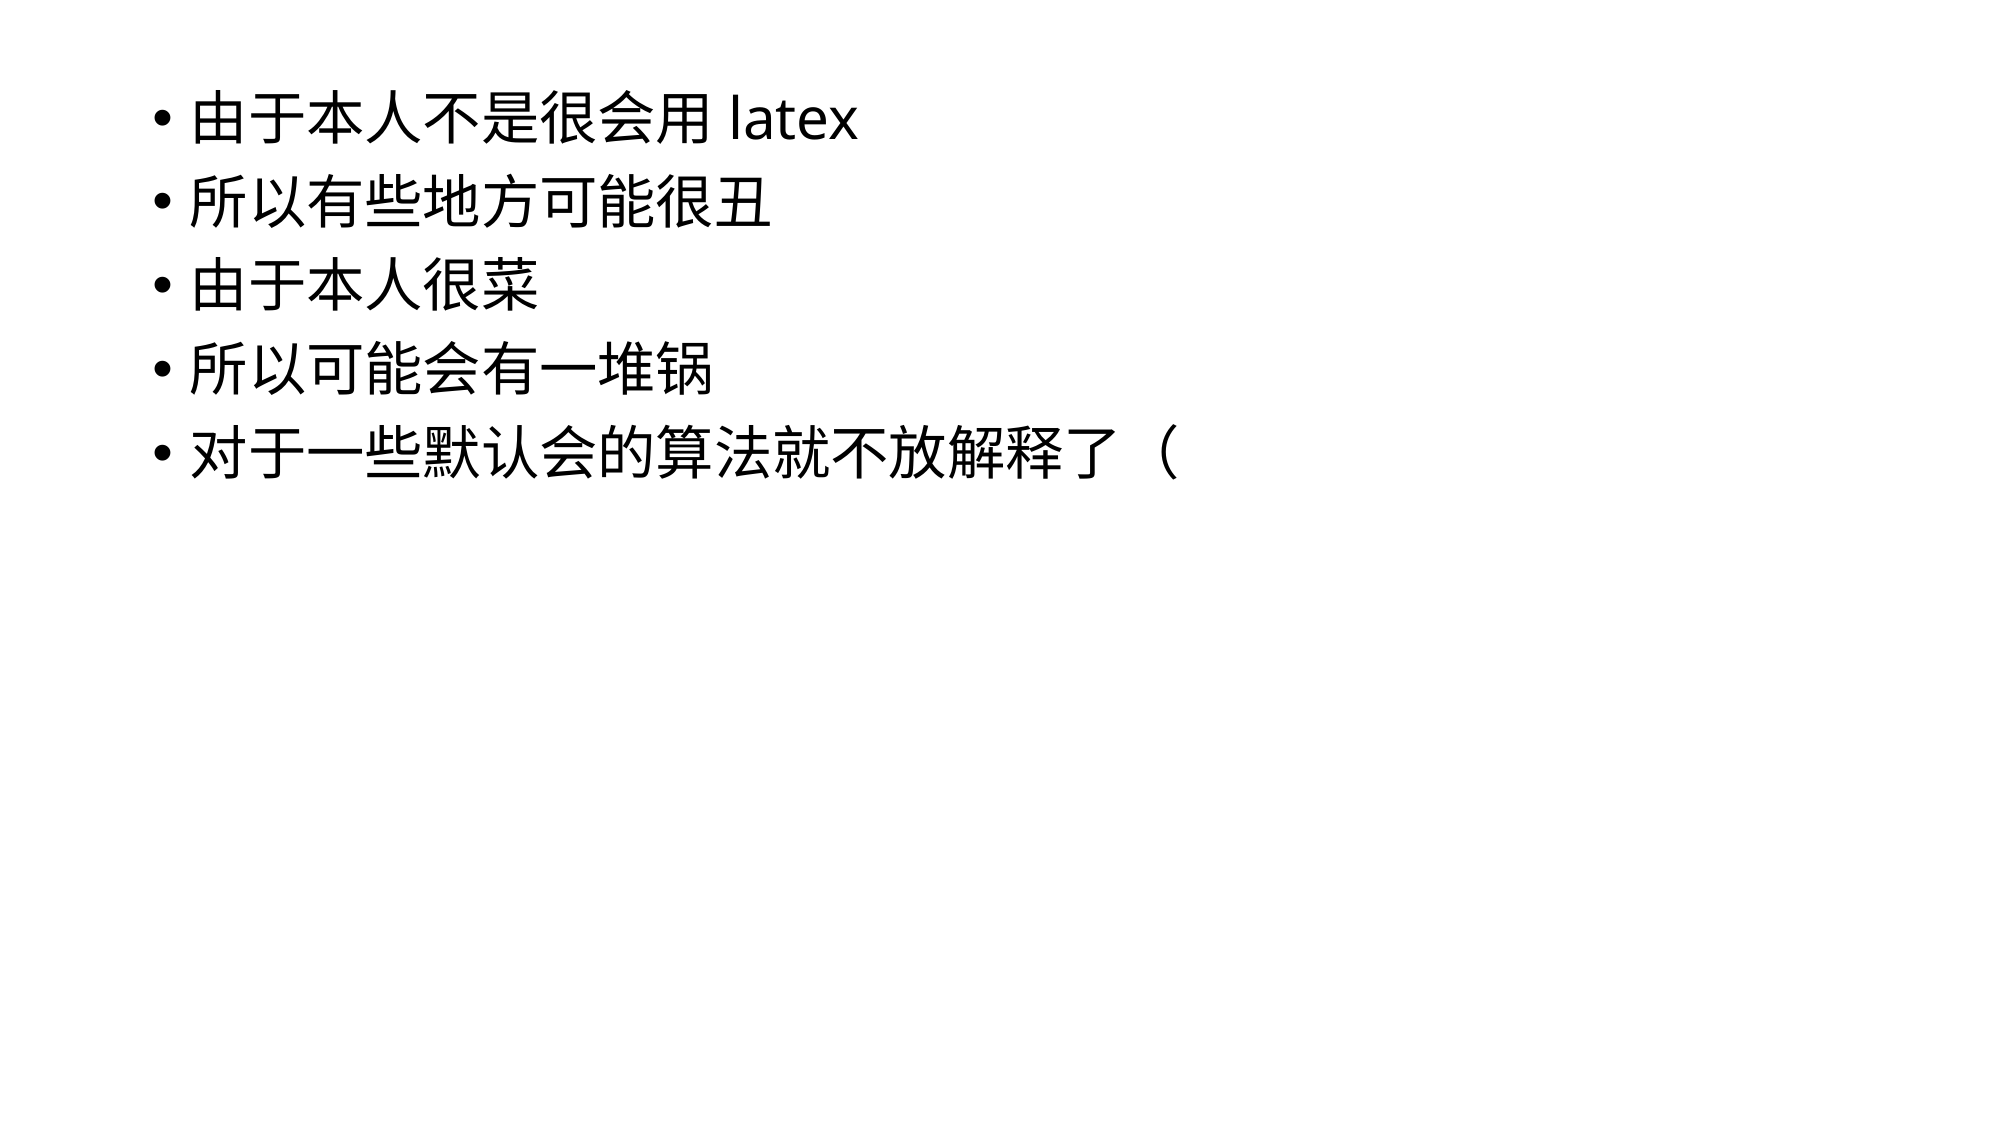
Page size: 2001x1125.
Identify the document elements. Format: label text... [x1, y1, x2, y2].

list 由于本人不是很会用latex 所以有些地方可能很丑 由于本人很菜 所以可能会有一堆锅 对于一些默认会的算法就不放解释了（ [137, 81, 1863, 1014]
